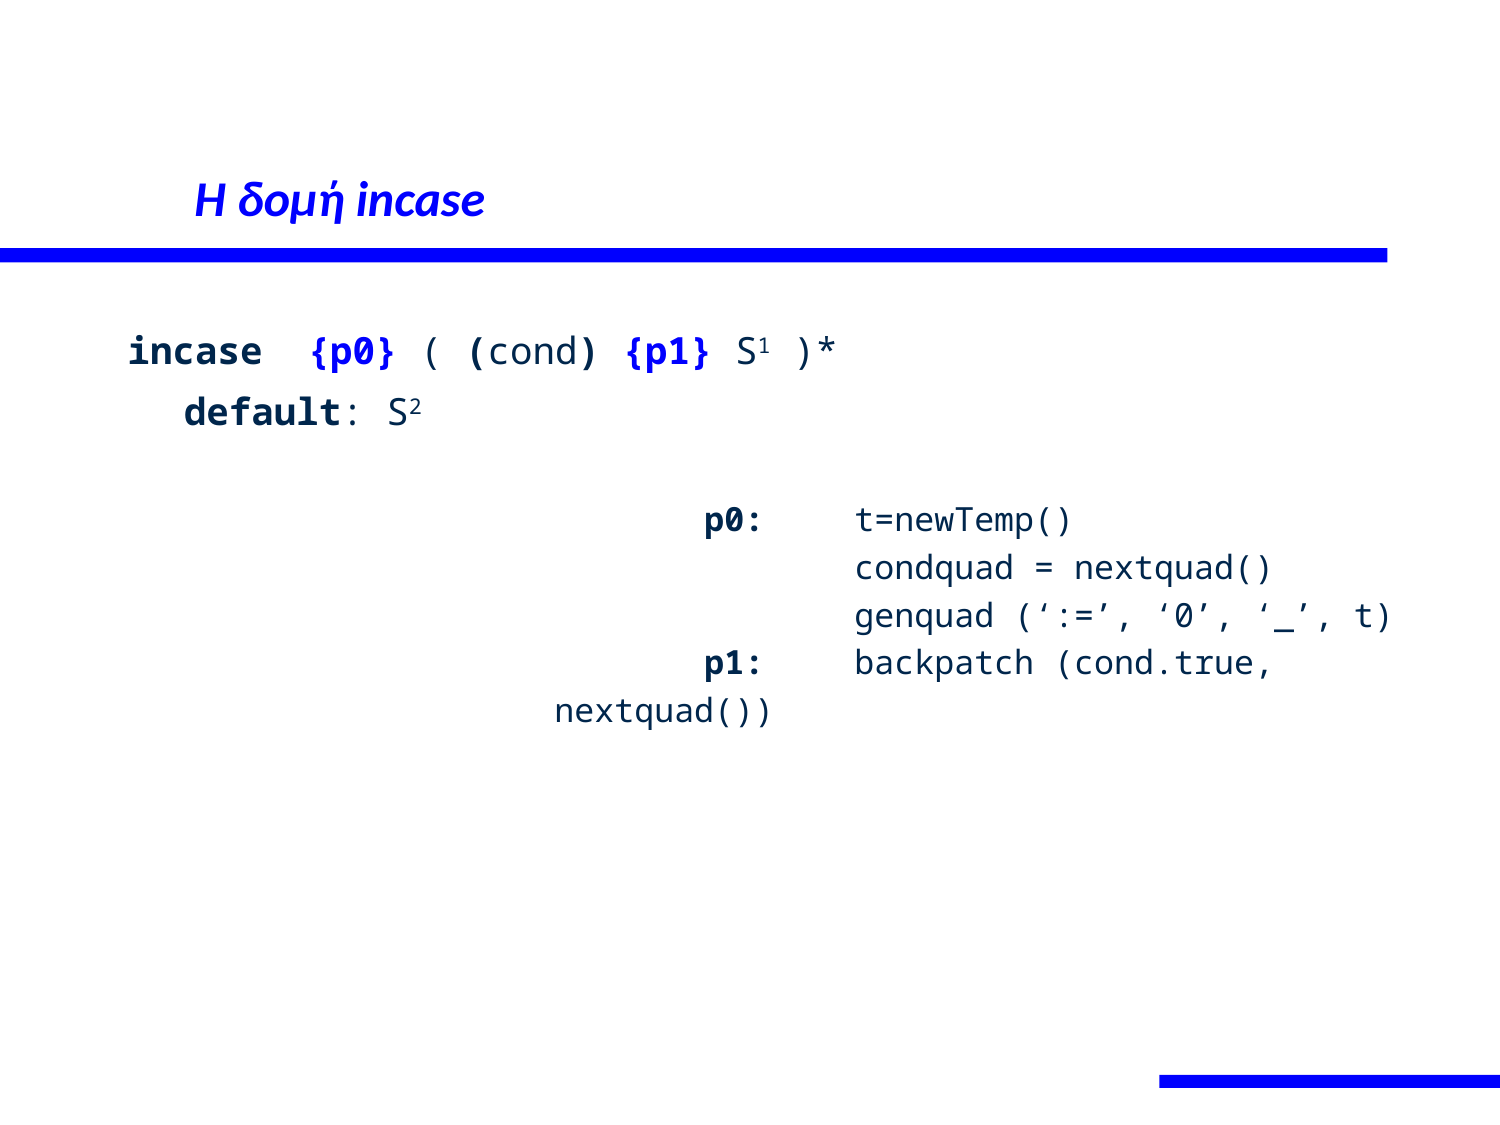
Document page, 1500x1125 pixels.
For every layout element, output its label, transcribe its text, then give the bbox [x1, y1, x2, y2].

title Η δομή incase [179, 46, 1455, 235]
text_box p0: t=newTemp() condquad = nextquad() genquad (‘:=’, ‘0’, ‘_’, t) p1: backpatch (cond.true, nextquad()) [480, 386, 1500, 1075]
list incase {p0} ( (cond) {p1} S1 )* default: S2 [112, 257, 1388, 946]
